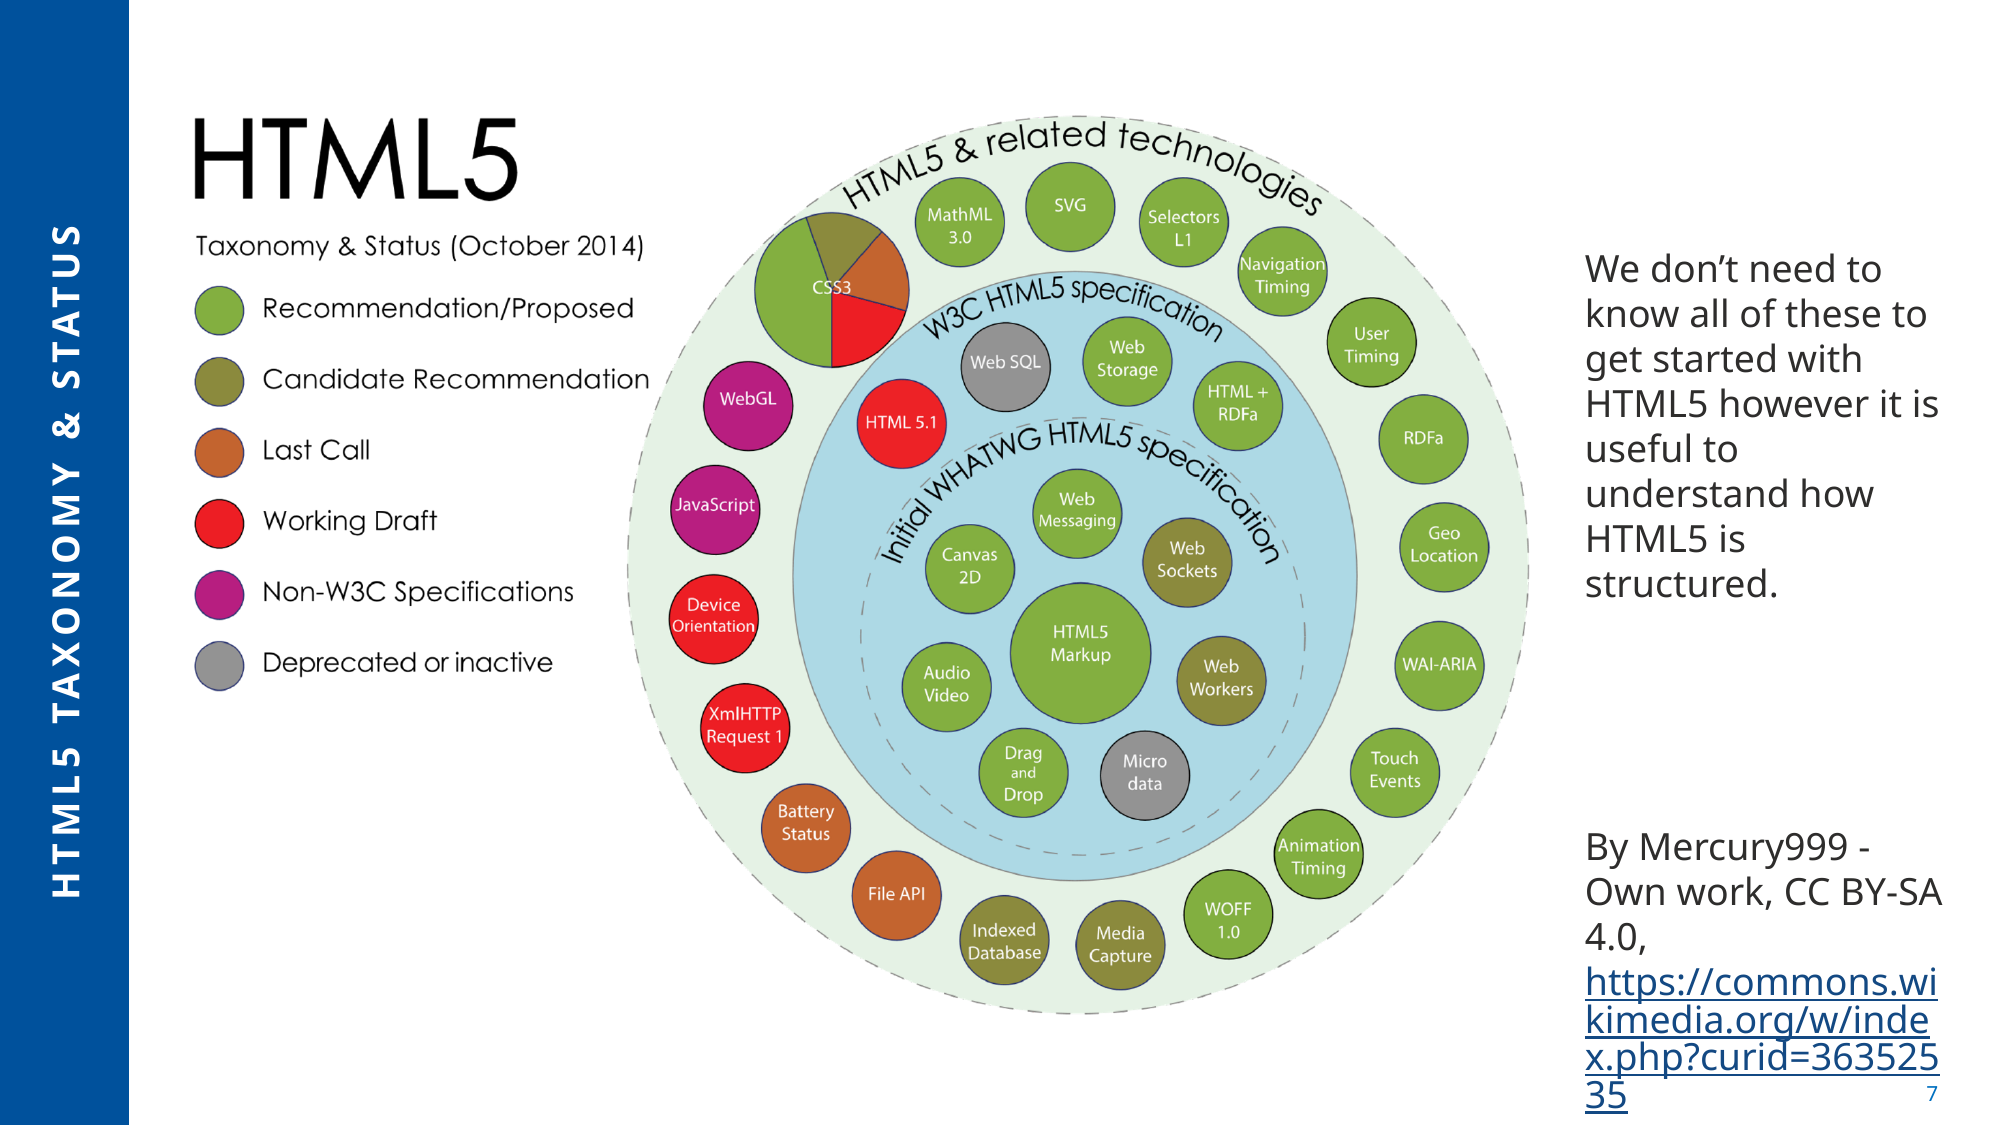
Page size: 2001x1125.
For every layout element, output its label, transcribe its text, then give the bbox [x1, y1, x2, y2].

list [186, 91, 1536, 1028]
title HTML5 Taxonomy & Status [40, 0, 89, 1125]
list We don’t need to know all of these to get started with HTML5 however it is useful to understand how HTML5 is structured. By Mercury999 - Own work, CC BY-SA 4.0, https://commons.wikimedia.org/w/index.php?curid=36352535 [1570, 287, 1962, 1062]
